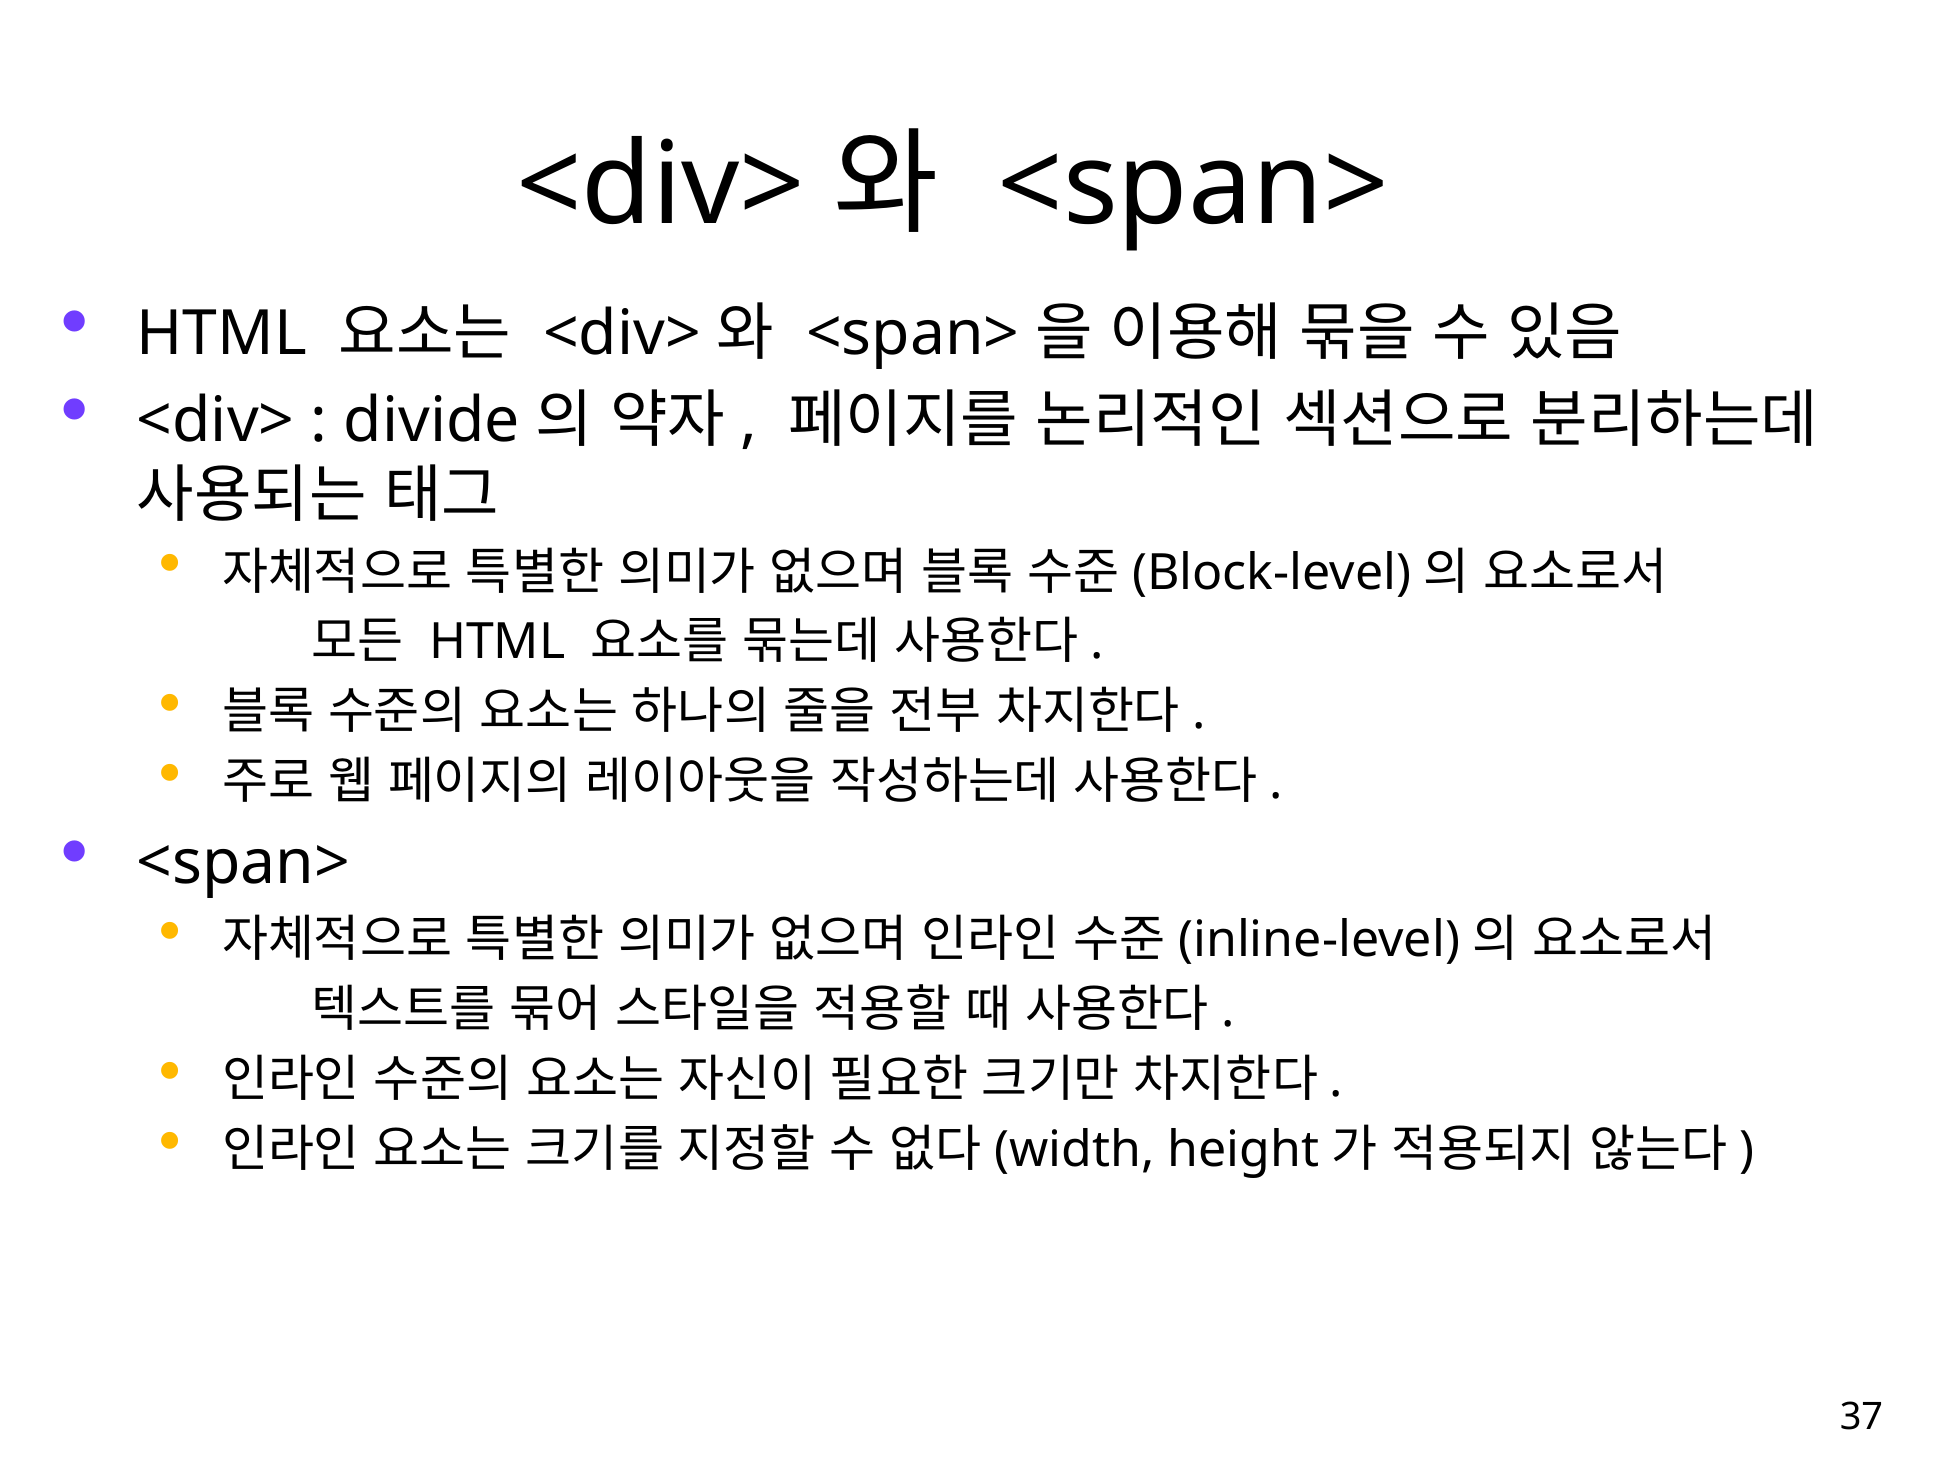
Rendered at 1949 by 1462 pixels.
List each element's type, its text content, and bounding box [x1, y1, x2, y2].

list HTML 요소는 <div>와 <span>을 이용해 묶을 수 있음 <div> : divide의 약자, 페이지를 논리적인 섹션으로 분리하는데 사용되는 태그 자체적으로 특별한 의미가 없으며 블록 수준(Block-level)의 요소로서 모든 HTML 요소를 묶는데 사용한다. 블록 수준의 요소는 하나의 줄을 전부 차지한다. 주로 웹 페이지의 레이아웃을 작성하는데 사용한다. <span> 자체적으로 특별한 의미가 없으며 인라인 수준(inline-level)의 요소로서 텍스트를 묶어 스타일을 적용할 때 사용한다. 인라인 수준의 요소는 자신이 필요한 크기만 차지한다. 인라인 요소는 크기를 지정할 수 없다(width, height가 적용되지 않는다) [48, 284, 1897, 1343]
slide_number 37 [1496, 1372, 1899, 1462]
title <div>와 <span> [156, 92, 1749, 255]
